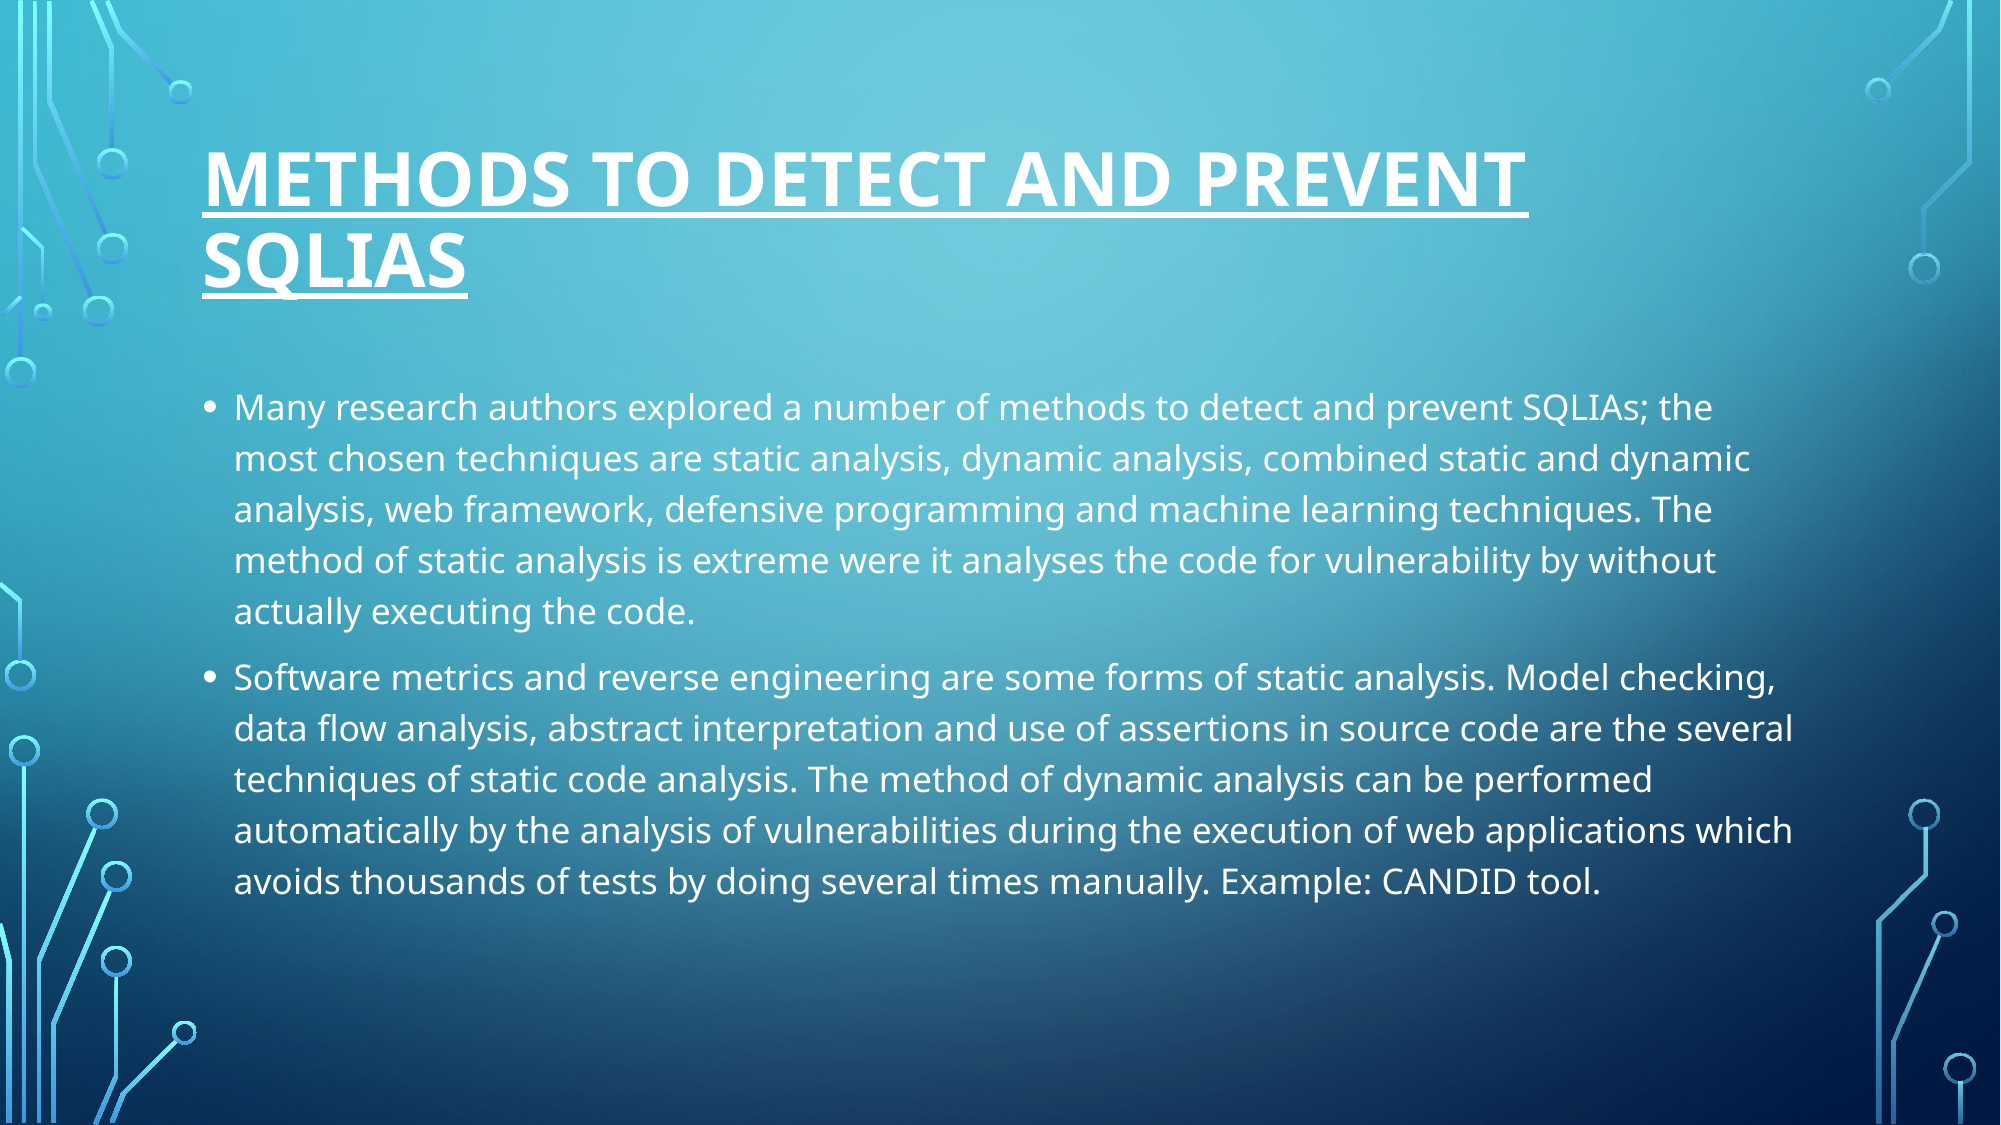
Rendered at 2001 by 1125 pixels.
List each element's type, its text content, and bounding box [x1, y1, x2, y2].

list Many research authors explored a number of methods to detect and prevent SQLIAs; the most chosen techniques are static analysis, dynamic analysis, combined static and dynamic analysis, web framework, defensive programming and machine learning techniques. The method of static analysis is extreme were it analyses the code for vulnerability by without actually executing the code. Software metrics and reverse engineering are some forms of static analysis. Model checking, data flow analysis, abstract interpretation and use of assertions in source code are the several techniques of static code analysis. The method of dynamic analysis can be performed automatically by the analysis of vulnerabilities during the execution of web applications which avoids thousands of tests by doing several times manually. Example: CANDID tool. [187, 369, 1813, 950]
title Methods to Detect and Prevent SQLIAs [187, 101, 1813, 344]
